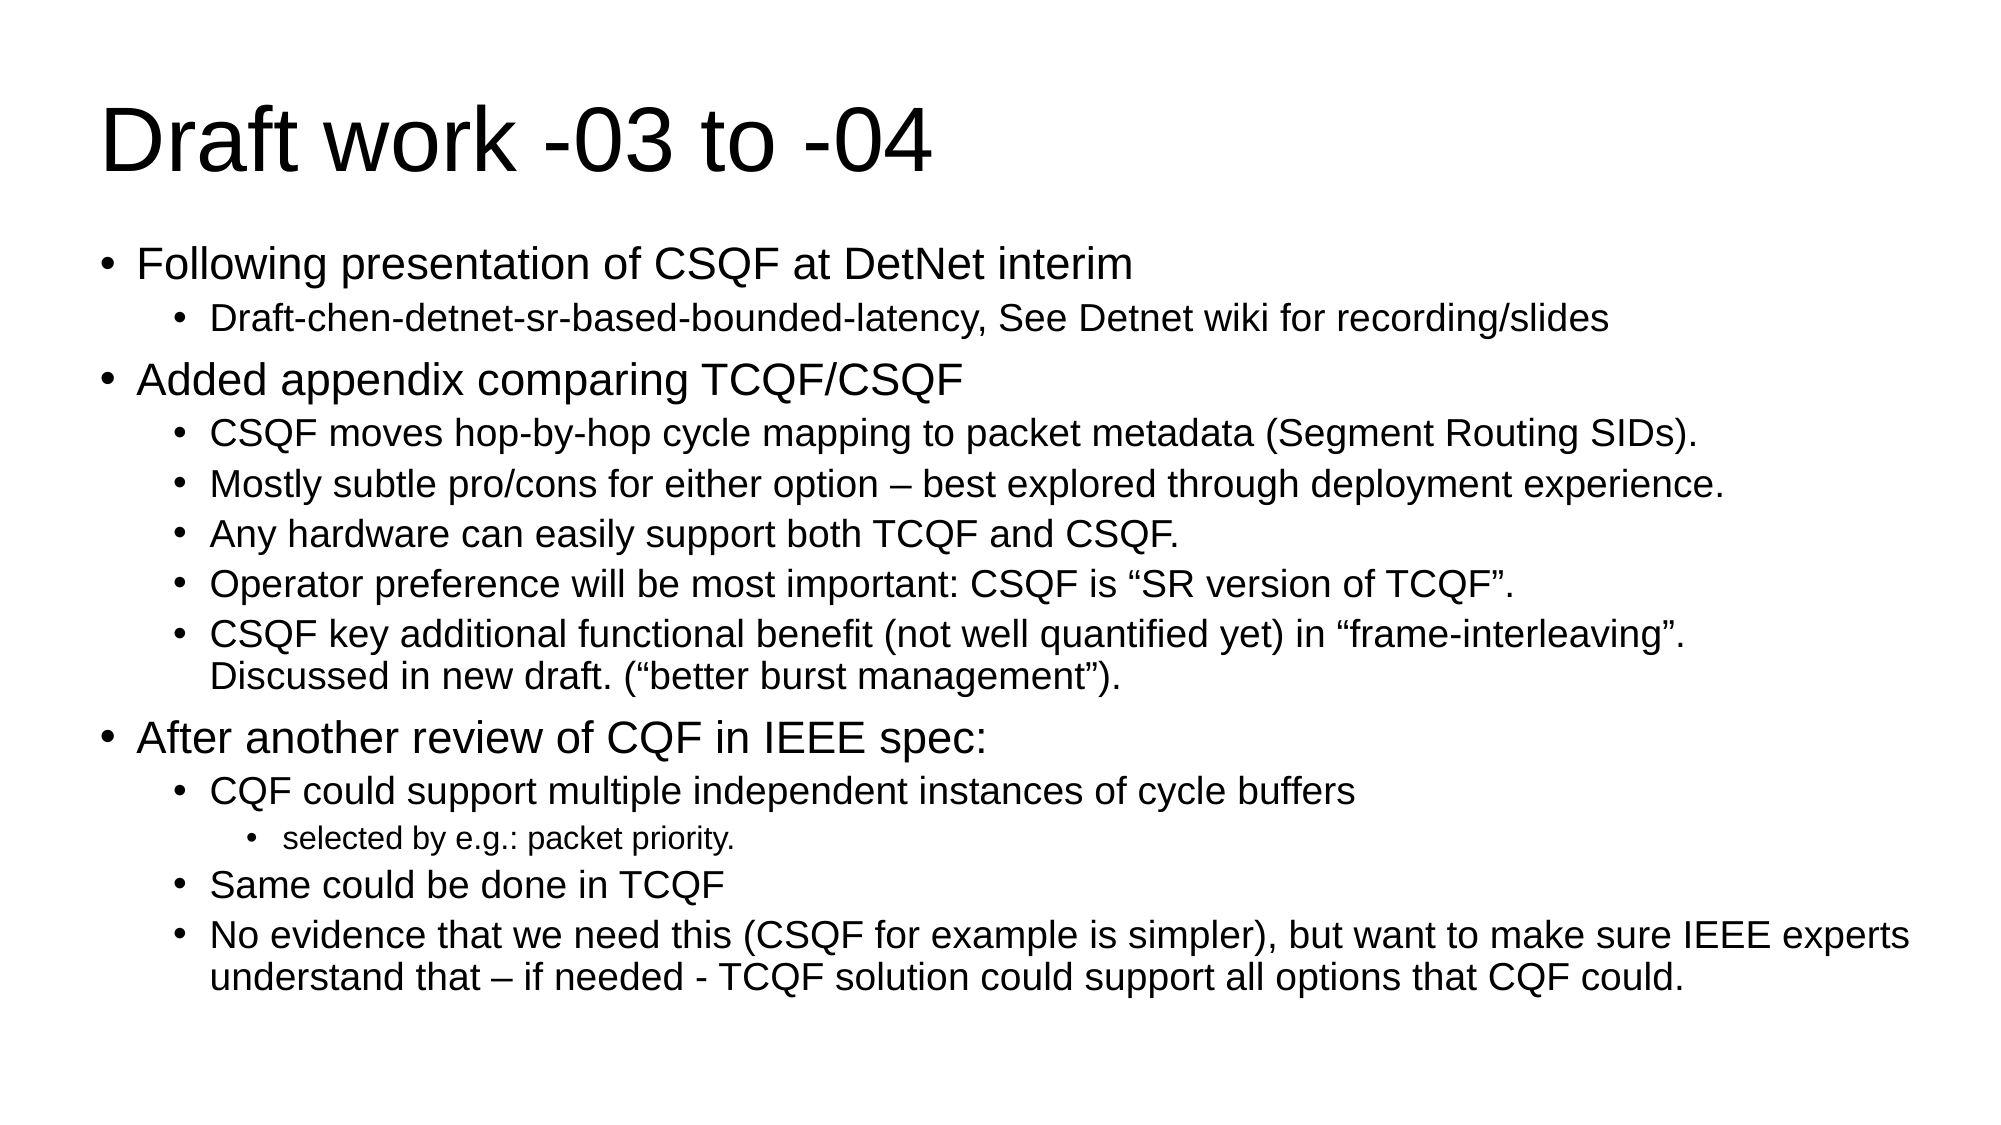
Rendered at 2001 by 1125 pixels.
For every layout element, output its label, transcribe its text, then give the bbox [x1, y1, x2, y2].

list Following presentation of CSQF at DetNet interim Draft-chen-detnet-sr-based-bounded-latency, See Detnet wiki for recording/slides Added appendix comparing TCQF/CSQF CSQF moves hop-by-hop cycle mapping to packet metadata (Segment Routing SIDs). Mostly subtle pro/cons for either option – best explored through deployment experience. Any hardware can easily support both TCQF and CSQF. Operator preference will be most important: CSQF is “SR version of TCQF”. CSQF key additional functional benefit (not well quantified yet) in “frame-interleaving”. Discussed in new draft. (“better burst management”). After another review of CQF in IEEE spec: CQF could support multiple independent instances of cycle buffers selected by e.g.: packet priority. Same could be done in TCQF No evidence that we need this (CSQF for example is simpler), but want to make sure IEEE experts understand that – if needed - TCQF solution could support all options that CQF could. [84, 233, 1975, 1014]
title Draft work -03 to -04 [84, 59, 1863, 224]
